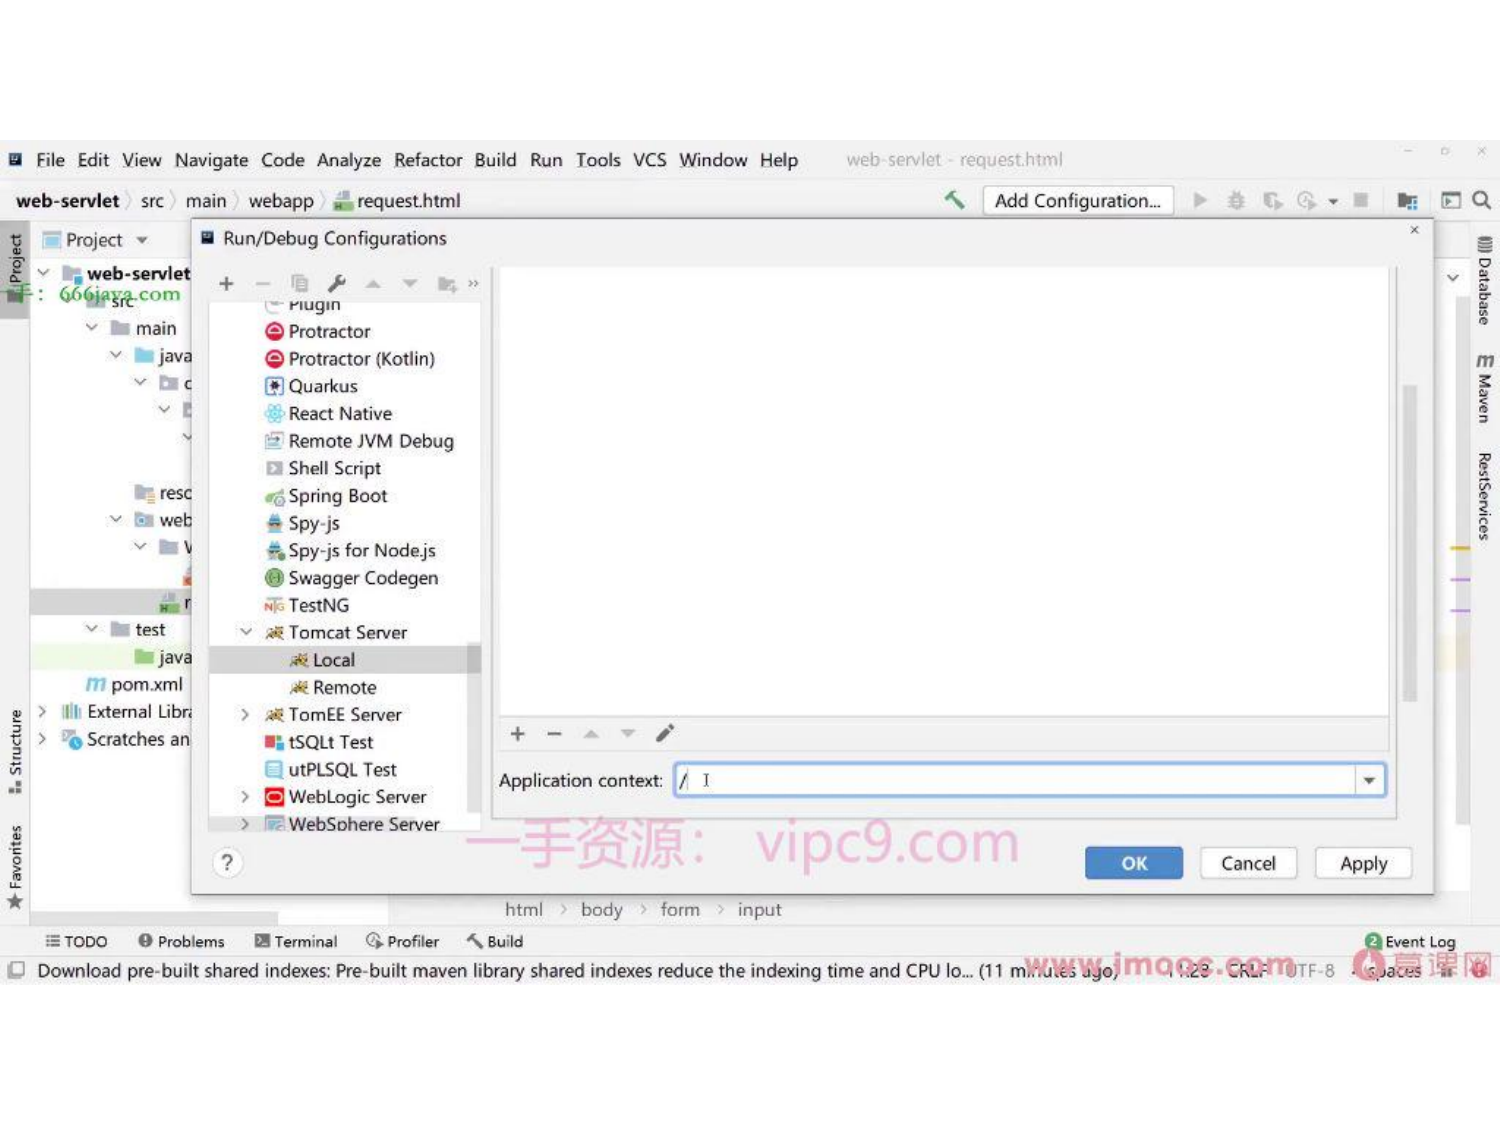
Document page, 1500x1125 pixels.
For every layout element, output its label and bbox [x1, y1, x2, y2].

picture [0, 140, 1500, 985]
